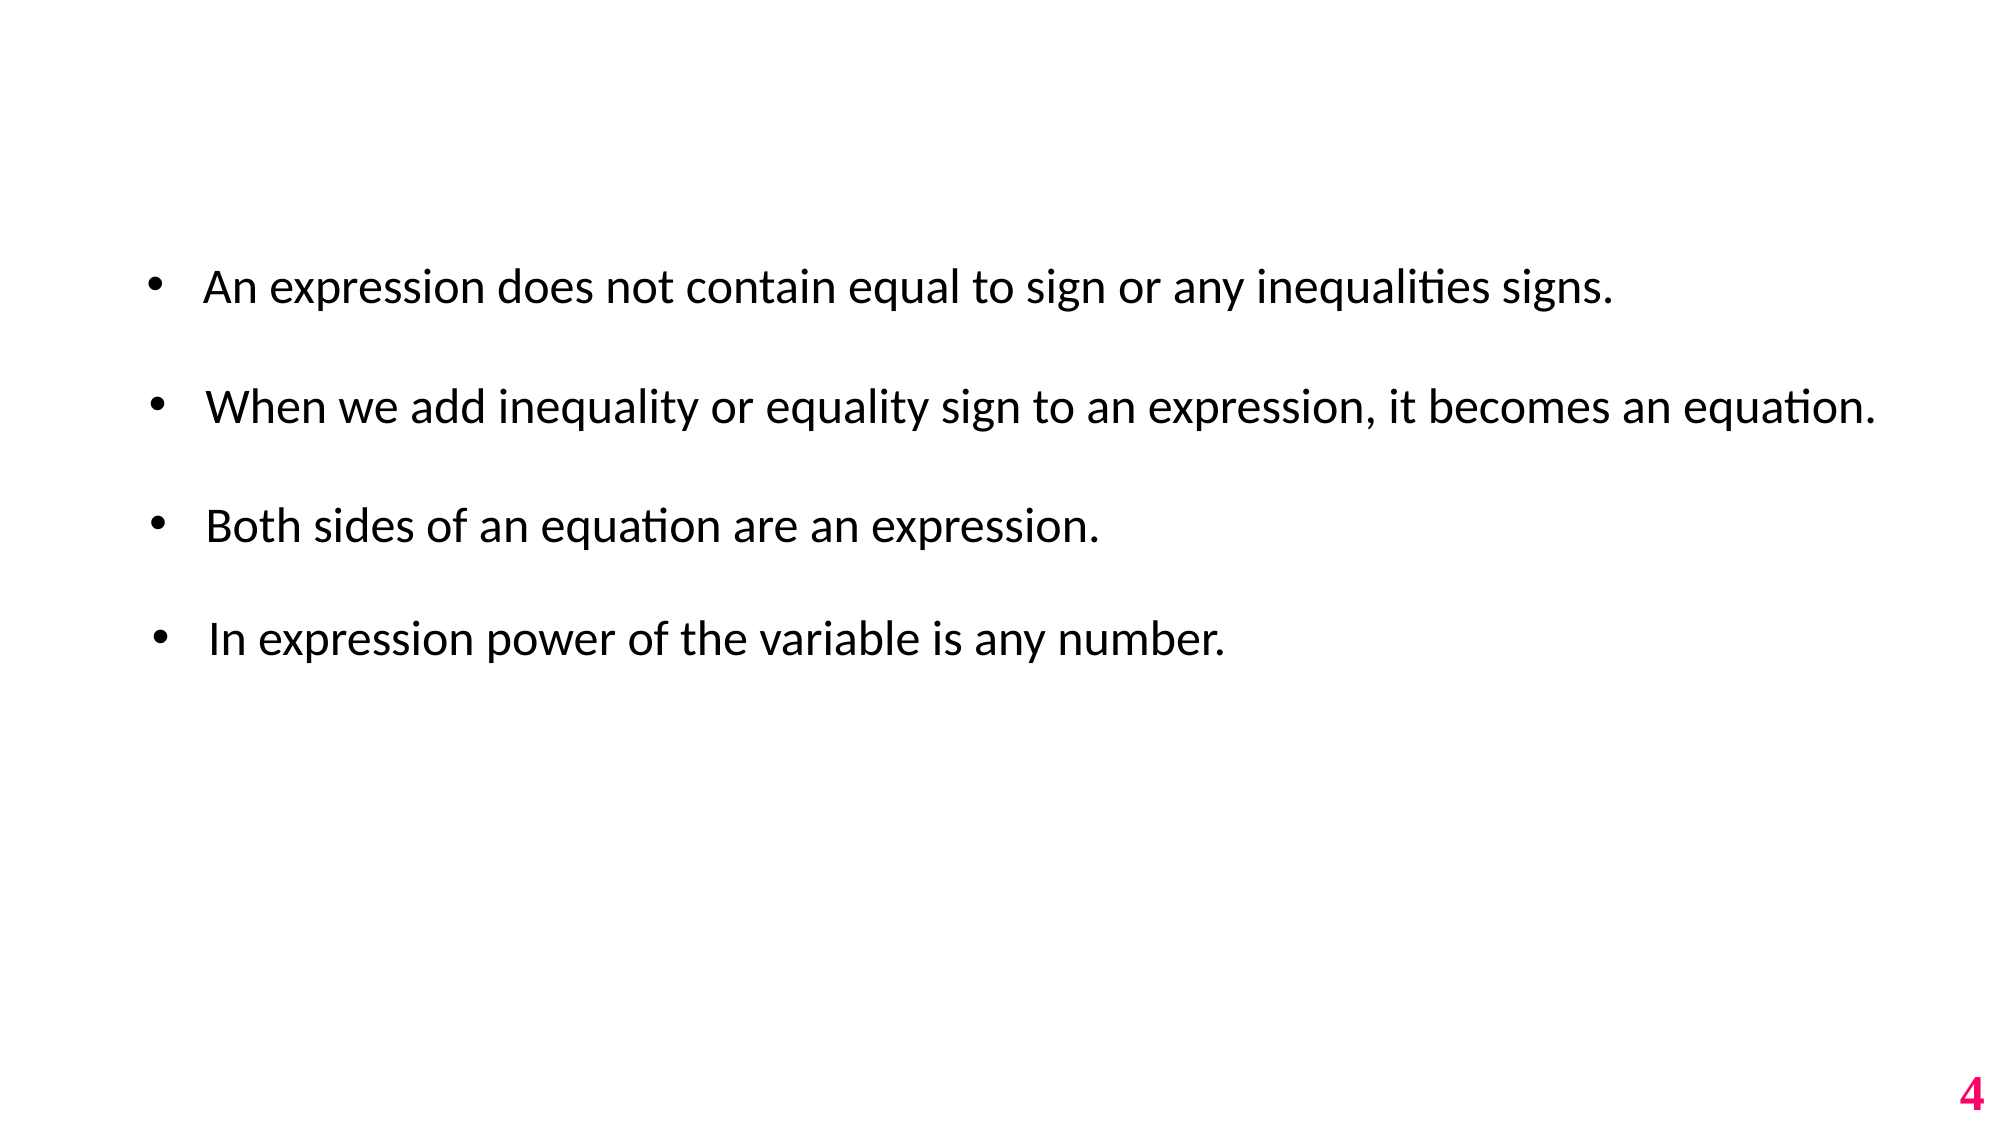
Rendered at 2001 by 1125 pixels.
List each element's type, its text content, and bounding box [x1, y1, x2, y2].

text_box When we add inequality or equality sign to an expression, it becomes an equation. [134, 335, 1952, 441]
text_box An expression does not contain equal to sign or any inequalities signs. [131, 216, 1821, 321]
text_box In expression power of the variable is any number. [137, 568, 1955, 674]
slide_number 4 [1862, 1060, 2000, 1121]
text_box Both sides of an equation are an expression. [134, 455, 1953, 560]
